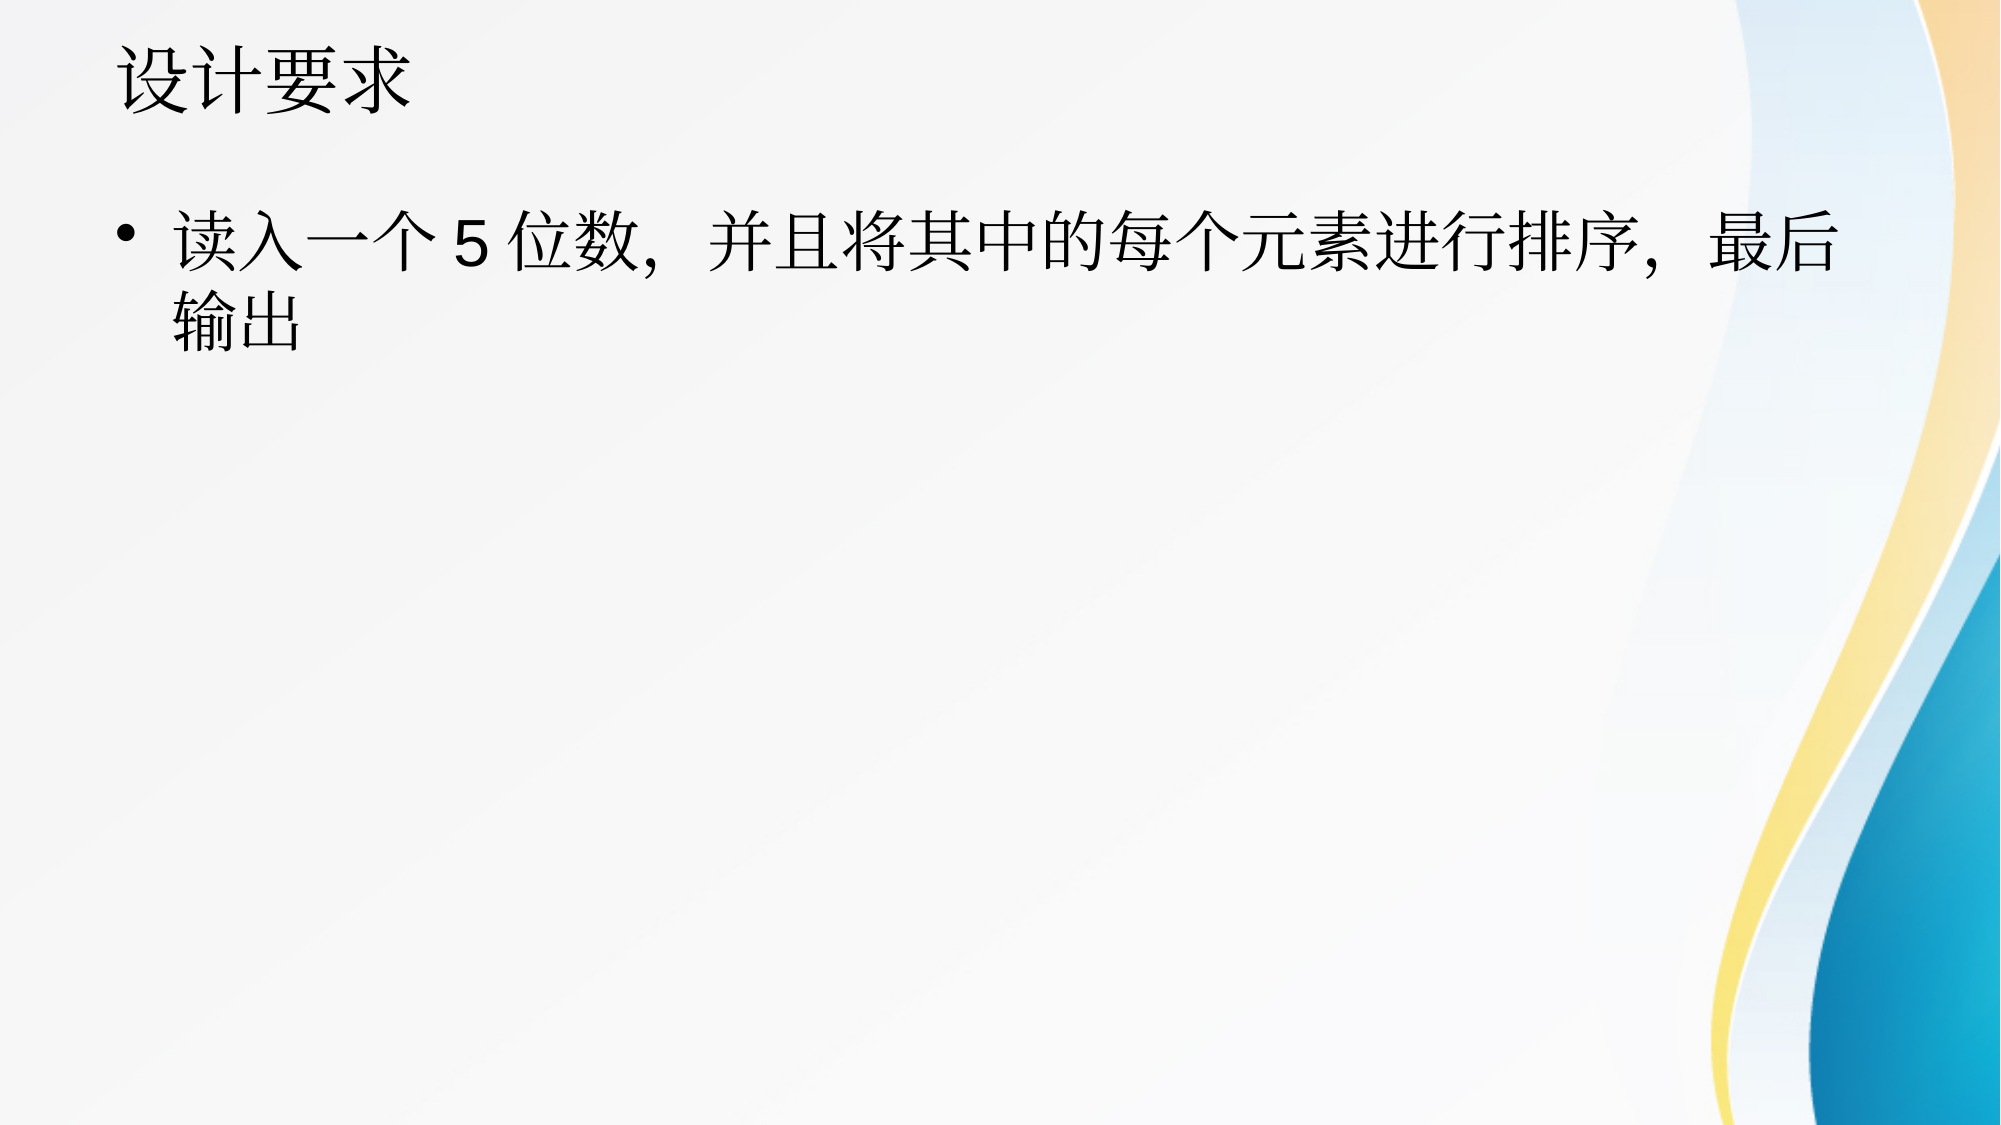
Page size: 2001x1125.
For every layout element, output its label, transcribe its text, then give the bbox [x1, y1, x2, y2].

list 读入一个5位数，并且将其中的每个元素进行排序，最后输出 [99, 192, 1901, 1006]
title 设计要求 [99, 30, 1901, 127]
picture [0, 0, 2001, 1125]
